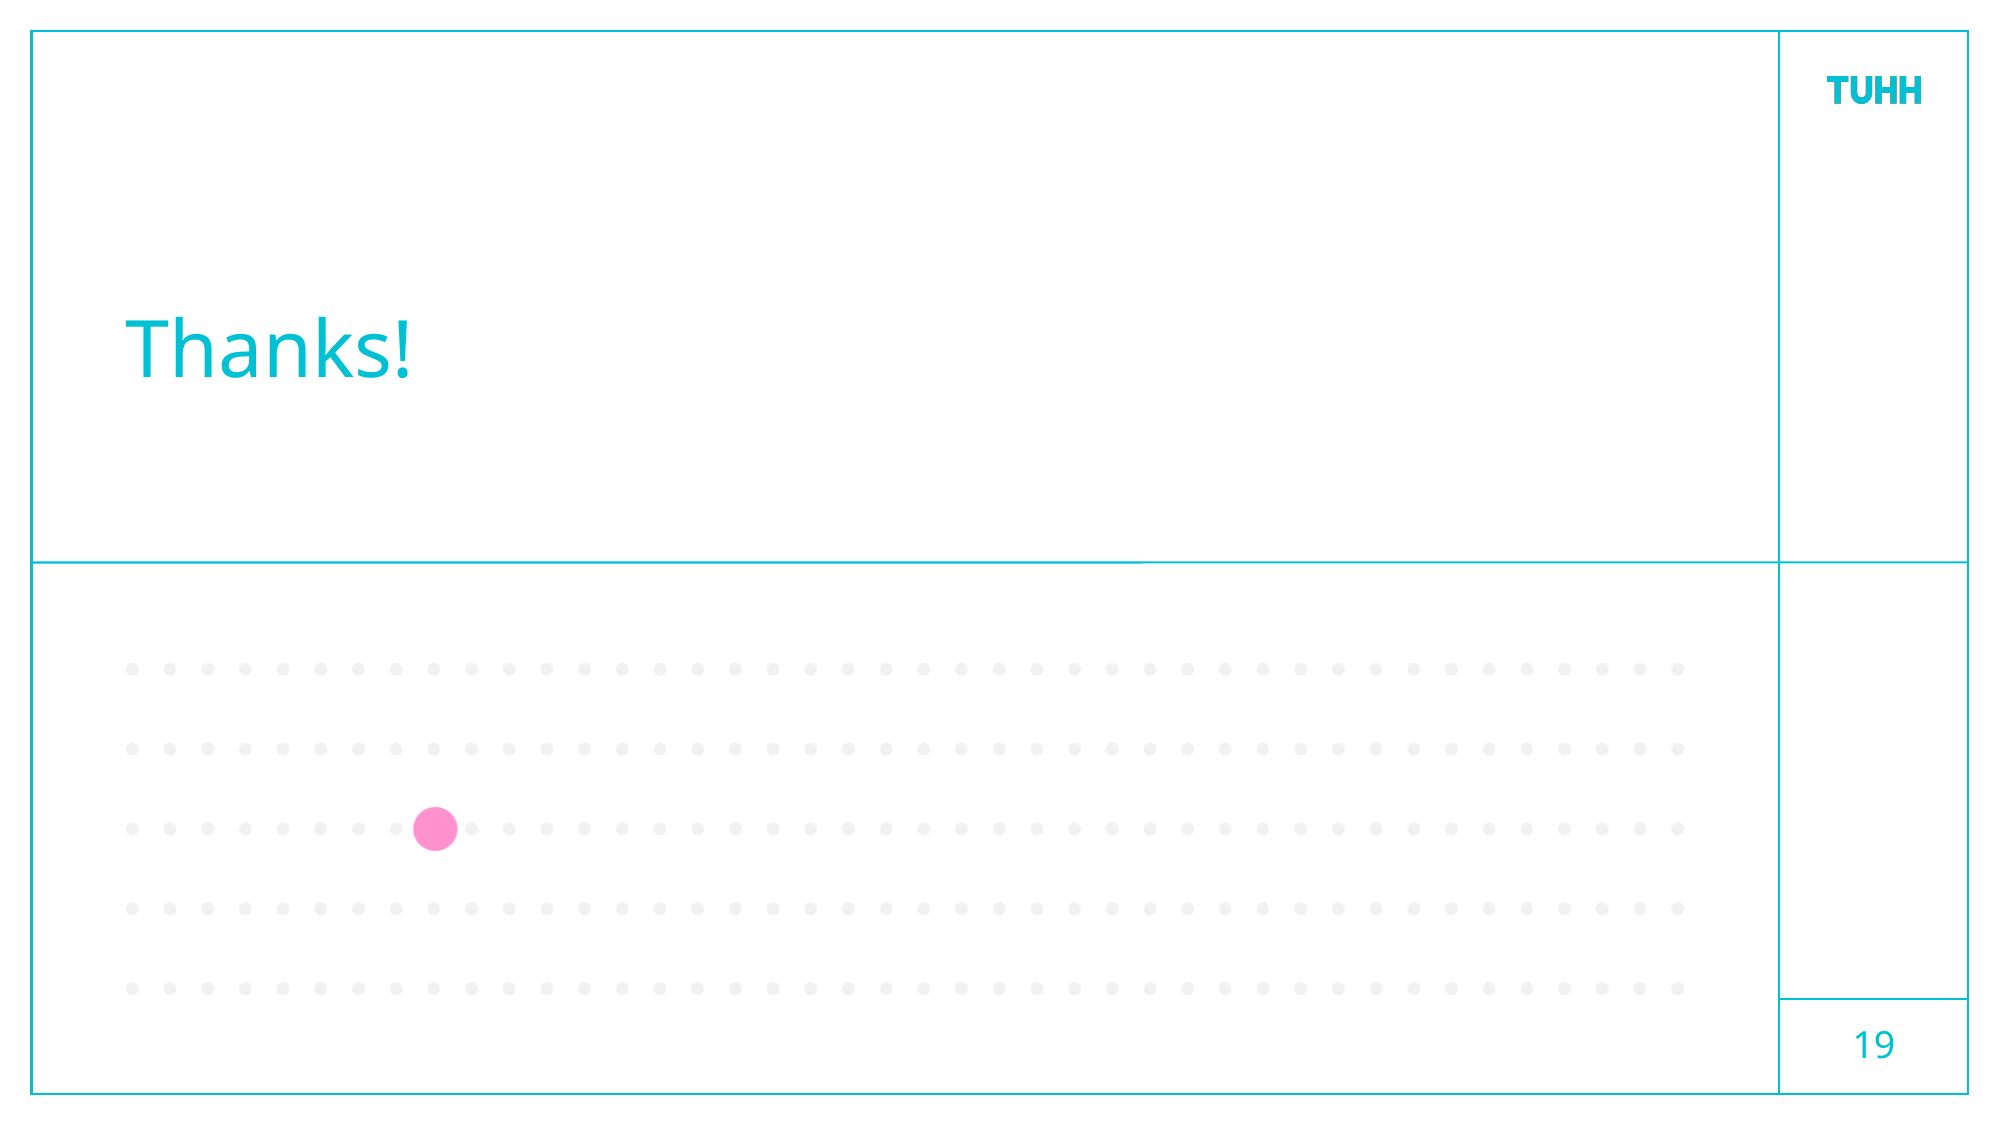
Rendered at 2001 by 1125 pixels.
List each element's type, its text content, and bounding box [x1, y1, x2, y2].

picture [125, 662, 1686, 996]
title Thanks! [125, 202, 1709, 496]
picture [1827, 76, 1921, 104]
slide_number ‹#› [1791, 1011, 1957, 1083]
